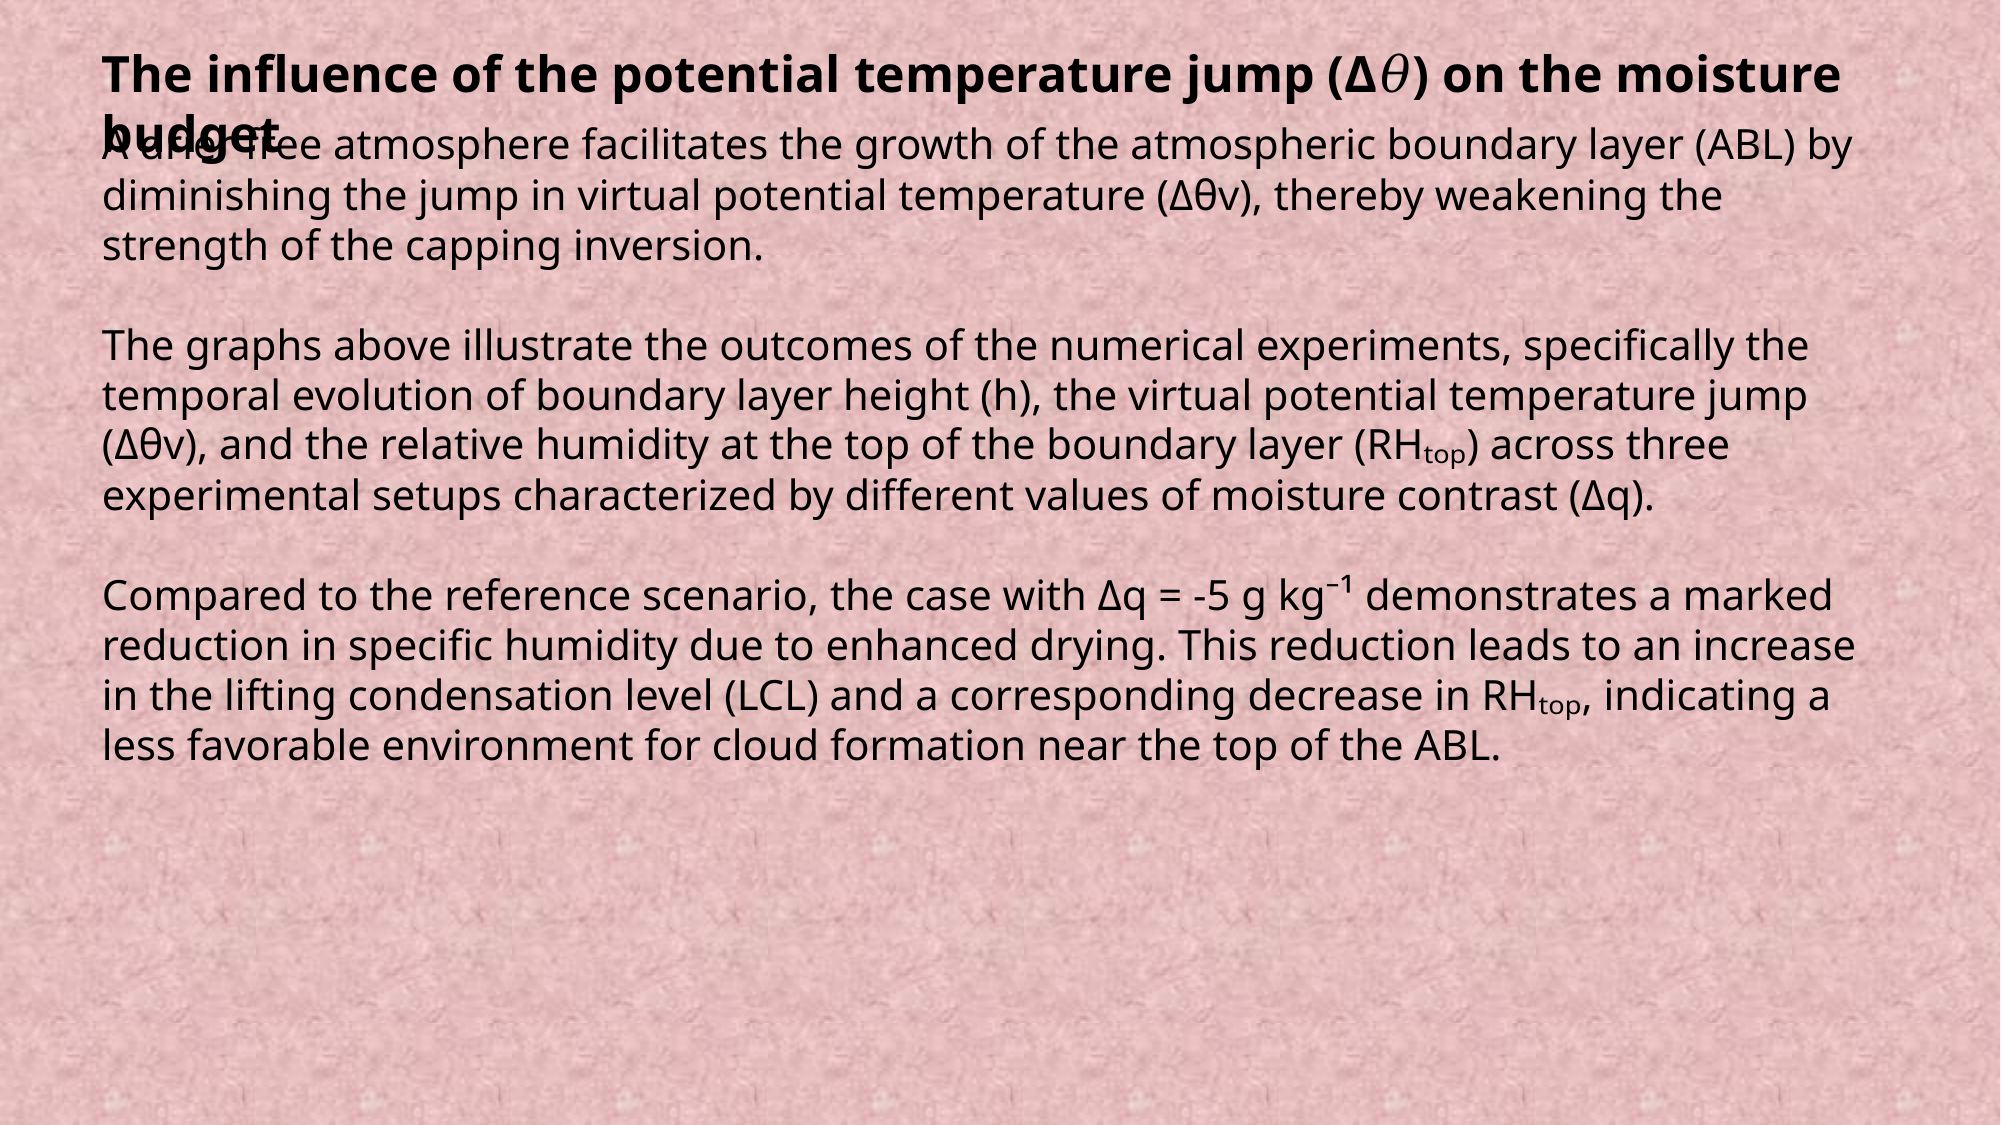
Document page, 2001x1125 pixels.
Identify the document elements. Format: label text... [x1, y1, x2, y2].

picture [0, 0, 2001, 1125]
text_box A drier free atmosphere facilitates the growth of the atmospheric boundary layer (ABL) by diminishing the jump in virtual potential temperature (Δθv), thereby weakening the strength of the capping inversion. The graphs above illustrate the outcomes of the numerical experiments, specifically the temporal evolution of boundary layer height (h), the virtual potential temperature jump (Δθv), and the relative humidity at the top of the boundary layer (RHₜₒₚ) across three experimental setups characterized by different values of moisture contrast (Δq). Compared to the reference scenario, the case with Δq = -5 g kg⁻¹ demonstrates a marked reduction in specific humidity due to enhanced drying. This reduction leads to an increase in the lifting condensation level (LCL) and a corresponding decrease in RHₜₒₚ, indicating a less favorable environment for cloud formation near the top of the ABL. [87, 170, 1888, 776]
text_box The influence of the potential temperature jump (Δ𝜃) on the moisture budget [87, 35, 1888, 170]
